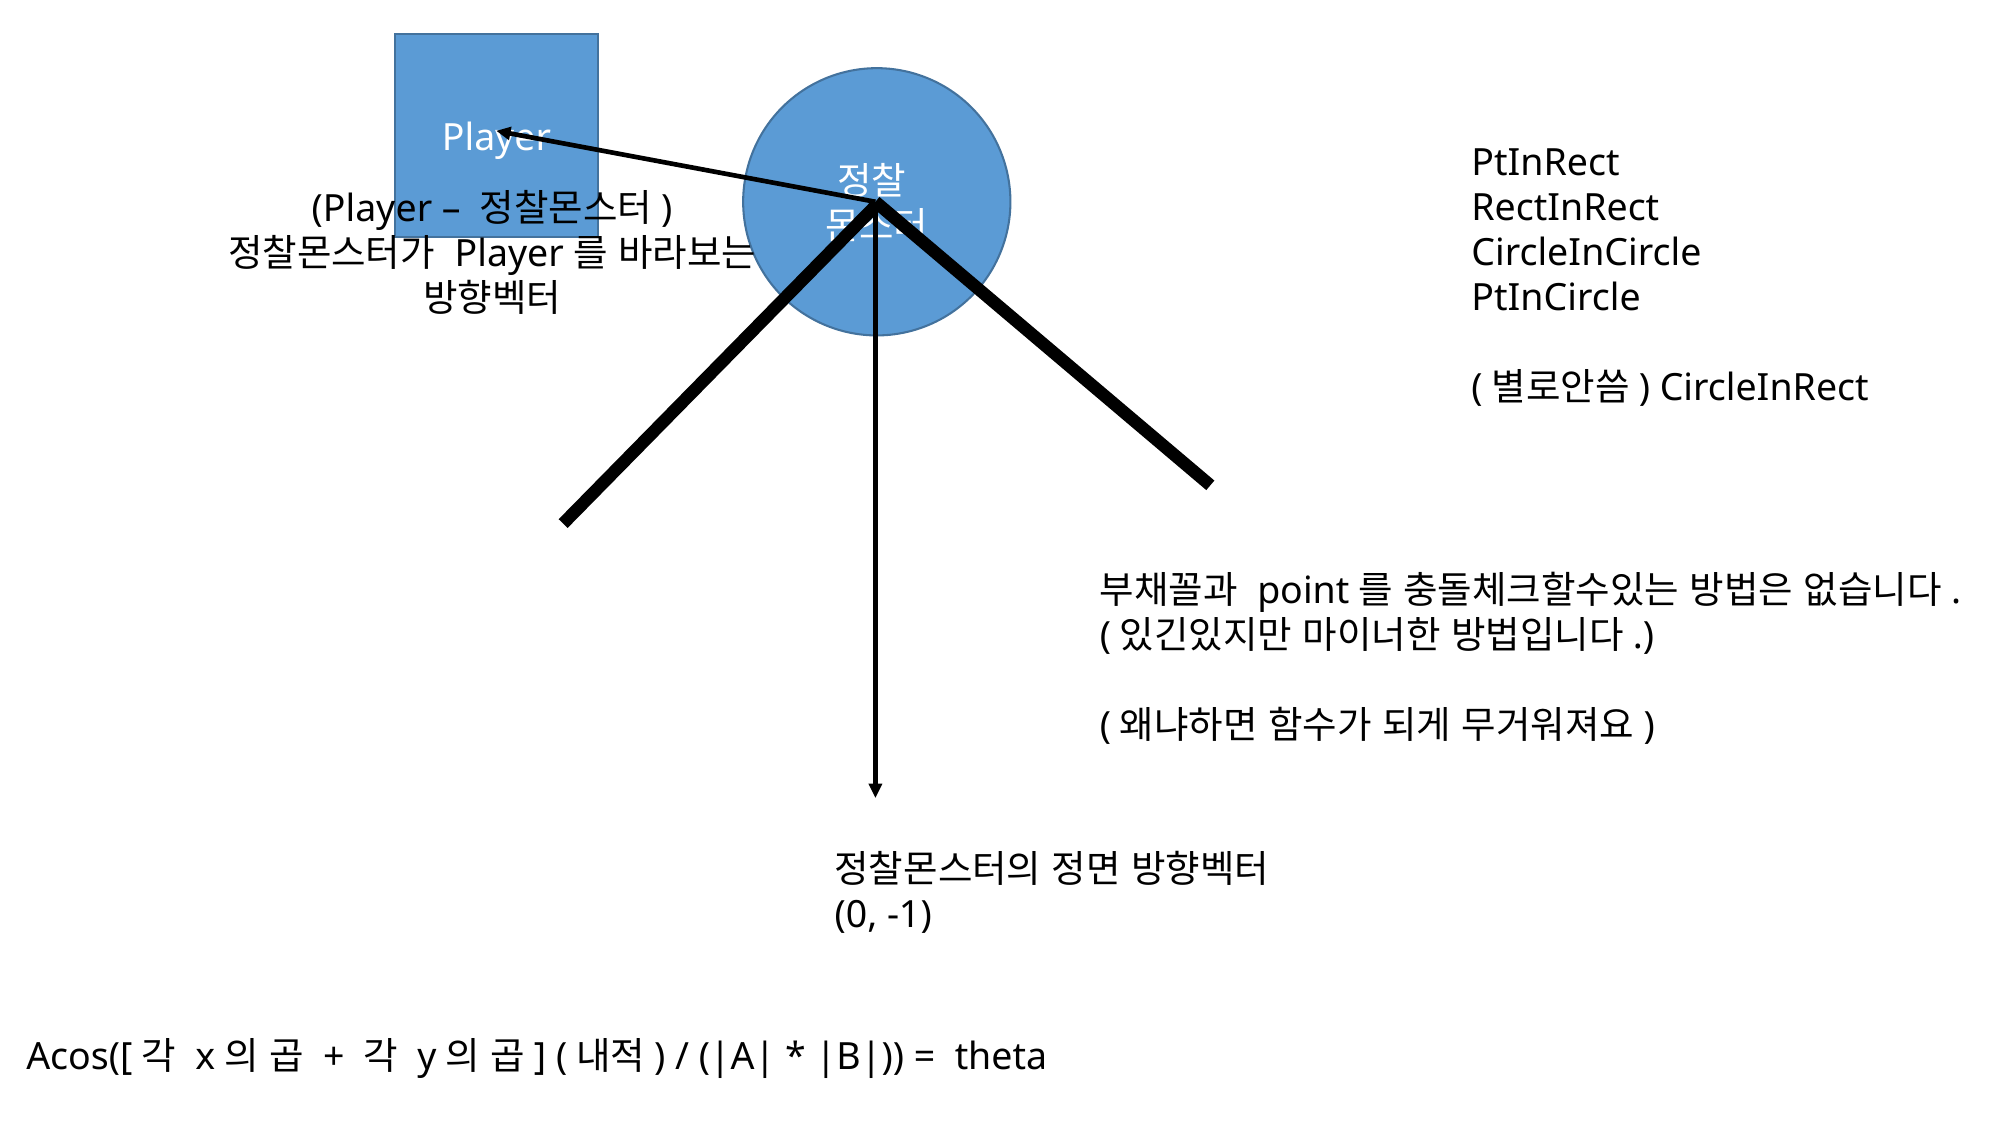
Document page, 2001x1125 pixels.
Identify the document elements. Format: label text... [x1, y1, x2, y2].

text_box 부채꼴과 point를 충돌체크할수있는 방법은 없습니다. (있긴있지만 마이너한 방법입니다.) (왜냐하면 함수가 되게 무거워져요) [1084, 558, 1976, 754]
text_box Acos([각 x의 곱 + 각 y의 곱] (내적) / (|A| * |B|)) = theta [11, 1024, 1063, 1085]
text_box 정찰 몬스터 [781, 67, 1012, 201]
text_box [563, 201, 1211, 524]
text_box 정찰몬스터의 정면 방향벡터 (0, -1) [819, 837, 1295, 943]
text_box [203, 34, 781, 419]
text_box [496, 130, 876, 202]
text_box PtInRect RectInRect CircleInCircle PtInCircle (별로안씀) CircleInRect [1456, 130, 1884, 416]
